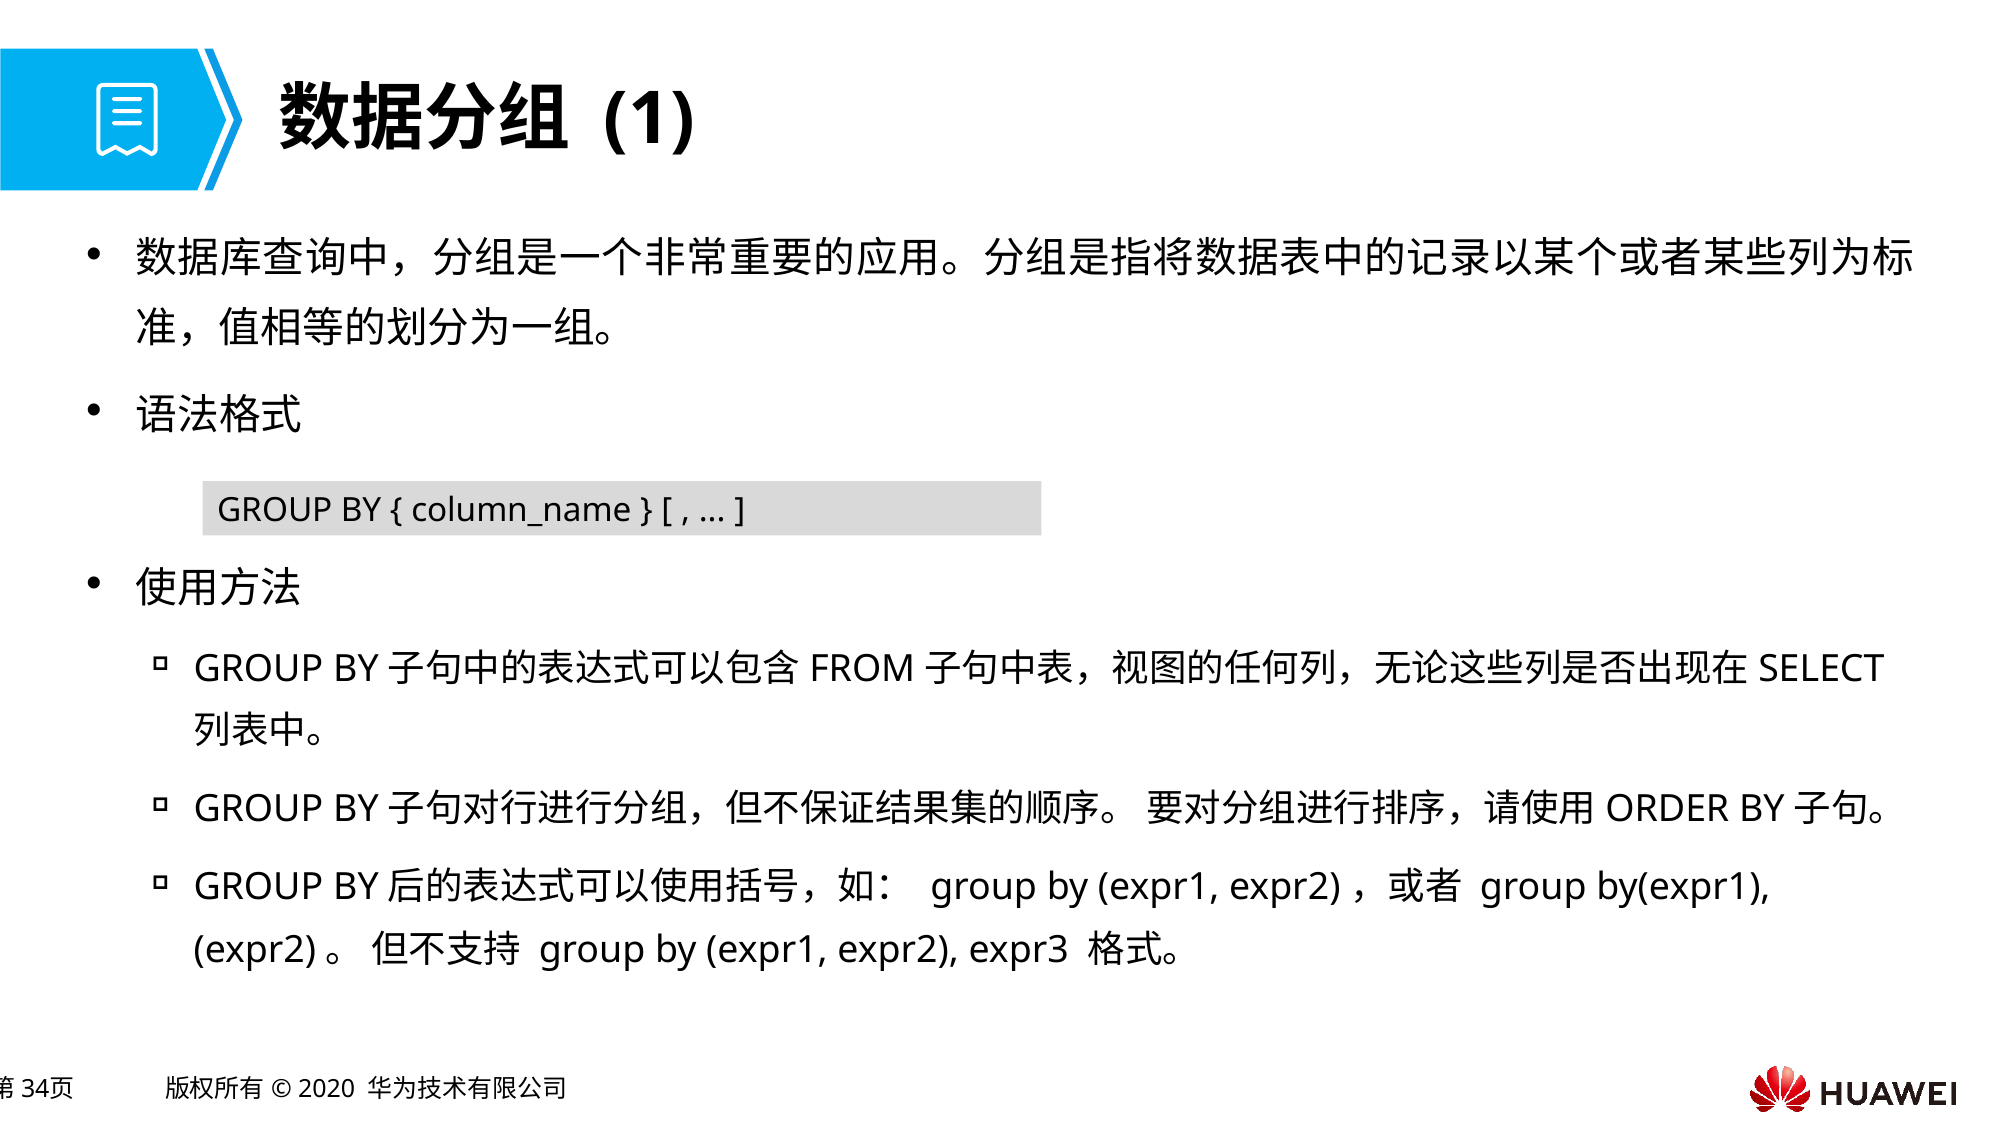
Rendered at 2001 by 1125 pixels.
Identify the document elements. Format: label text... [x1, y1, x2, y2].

picture [1750, 1066, 1956, 1112]
text_box GROUP BY { column_name } [ , ... ] [202, 481, 1042, 536]
list 数据库查询中，分组是一个非常重要的应用。分组是指将数据表中的记录以某个或者某些列为标准，值相等的划分为一组。 语法格式 使用方法 GROUP BY子句中的表达式可以包含FROM子句中表，视图的任何列，无论这些列是否出现在SELECT列表中。 GROUP BY子句对行进行分组，但不保证结果集的顺序。 要对分组进行排序，请使用ORDER BY子句。 GROUP BY后的表达式可以使用括号，如： group by (expr1, expr2)，或者 group by(expr1), (expr2)。 但不支持 group by (expr1, expr2), expr3 格式。 [72, 204, 1929, 973]
title 数据分组 (1) [261, 67, 1874, 173]
